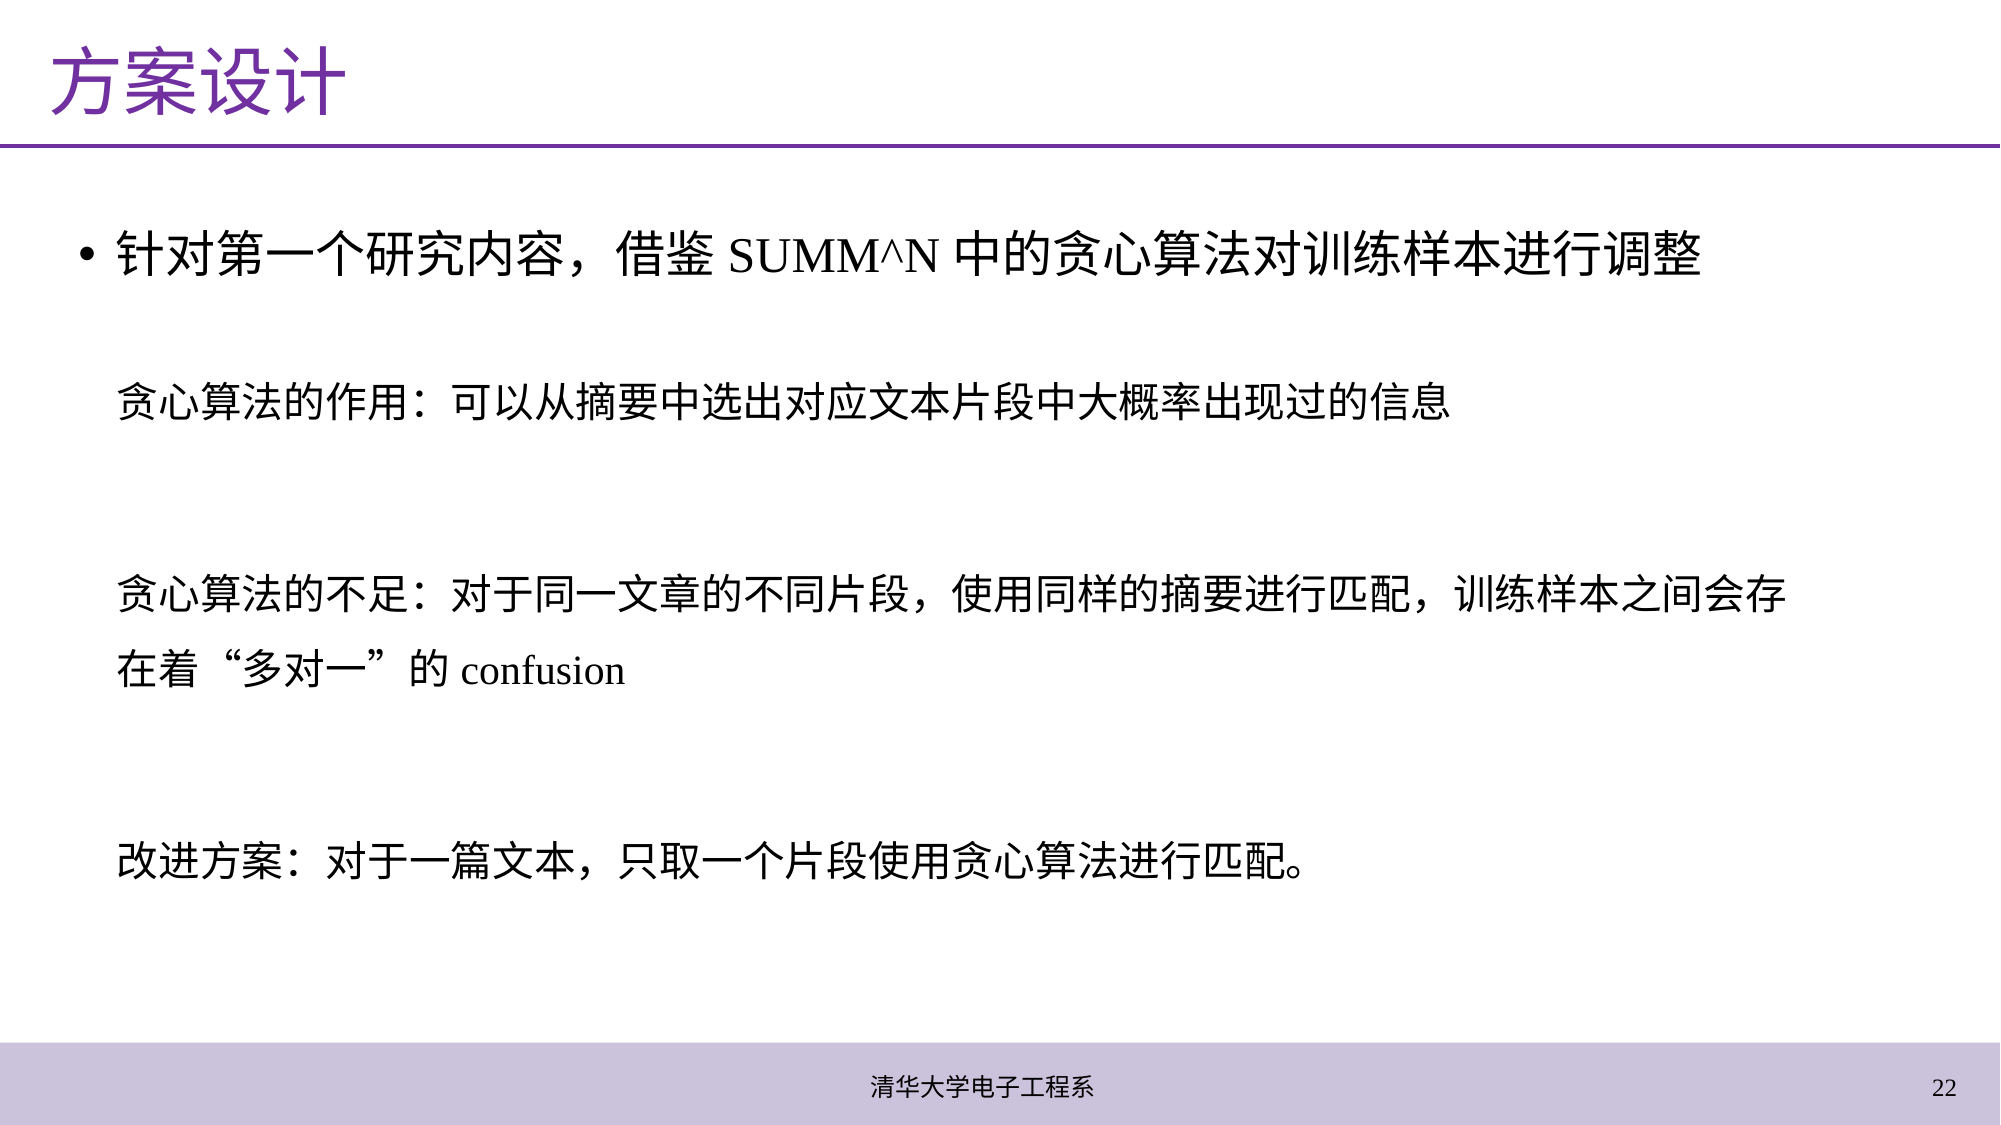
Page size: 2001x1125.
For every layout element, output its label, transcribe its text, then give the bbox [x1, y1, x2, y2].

text_box 贪心算法的作用：可以从摘要中选出对应文本片段中大概率出现过的信息 贪心算法的不足：对于同一文章的不同片段，使用同样的摘要进行匹配，训练样本之间会存在着“多对一”的confusion 改进方案：对于一篇文本，只取一个片段使用贪心算法进行匹配。 [101, 343, 1819, 965]
title 方案设计 [33, 27, 1933, 144]
slide_number 22 [1862, 1056, 1972, 1117]
text_box 针对第一个研究内容，借鉴SUMM^N中的贪心算法对训练样本进行调整 [63, 185, 1780, 965]
text_box 清华大学电子工程系 [831, 1056, 1135, 1117]
